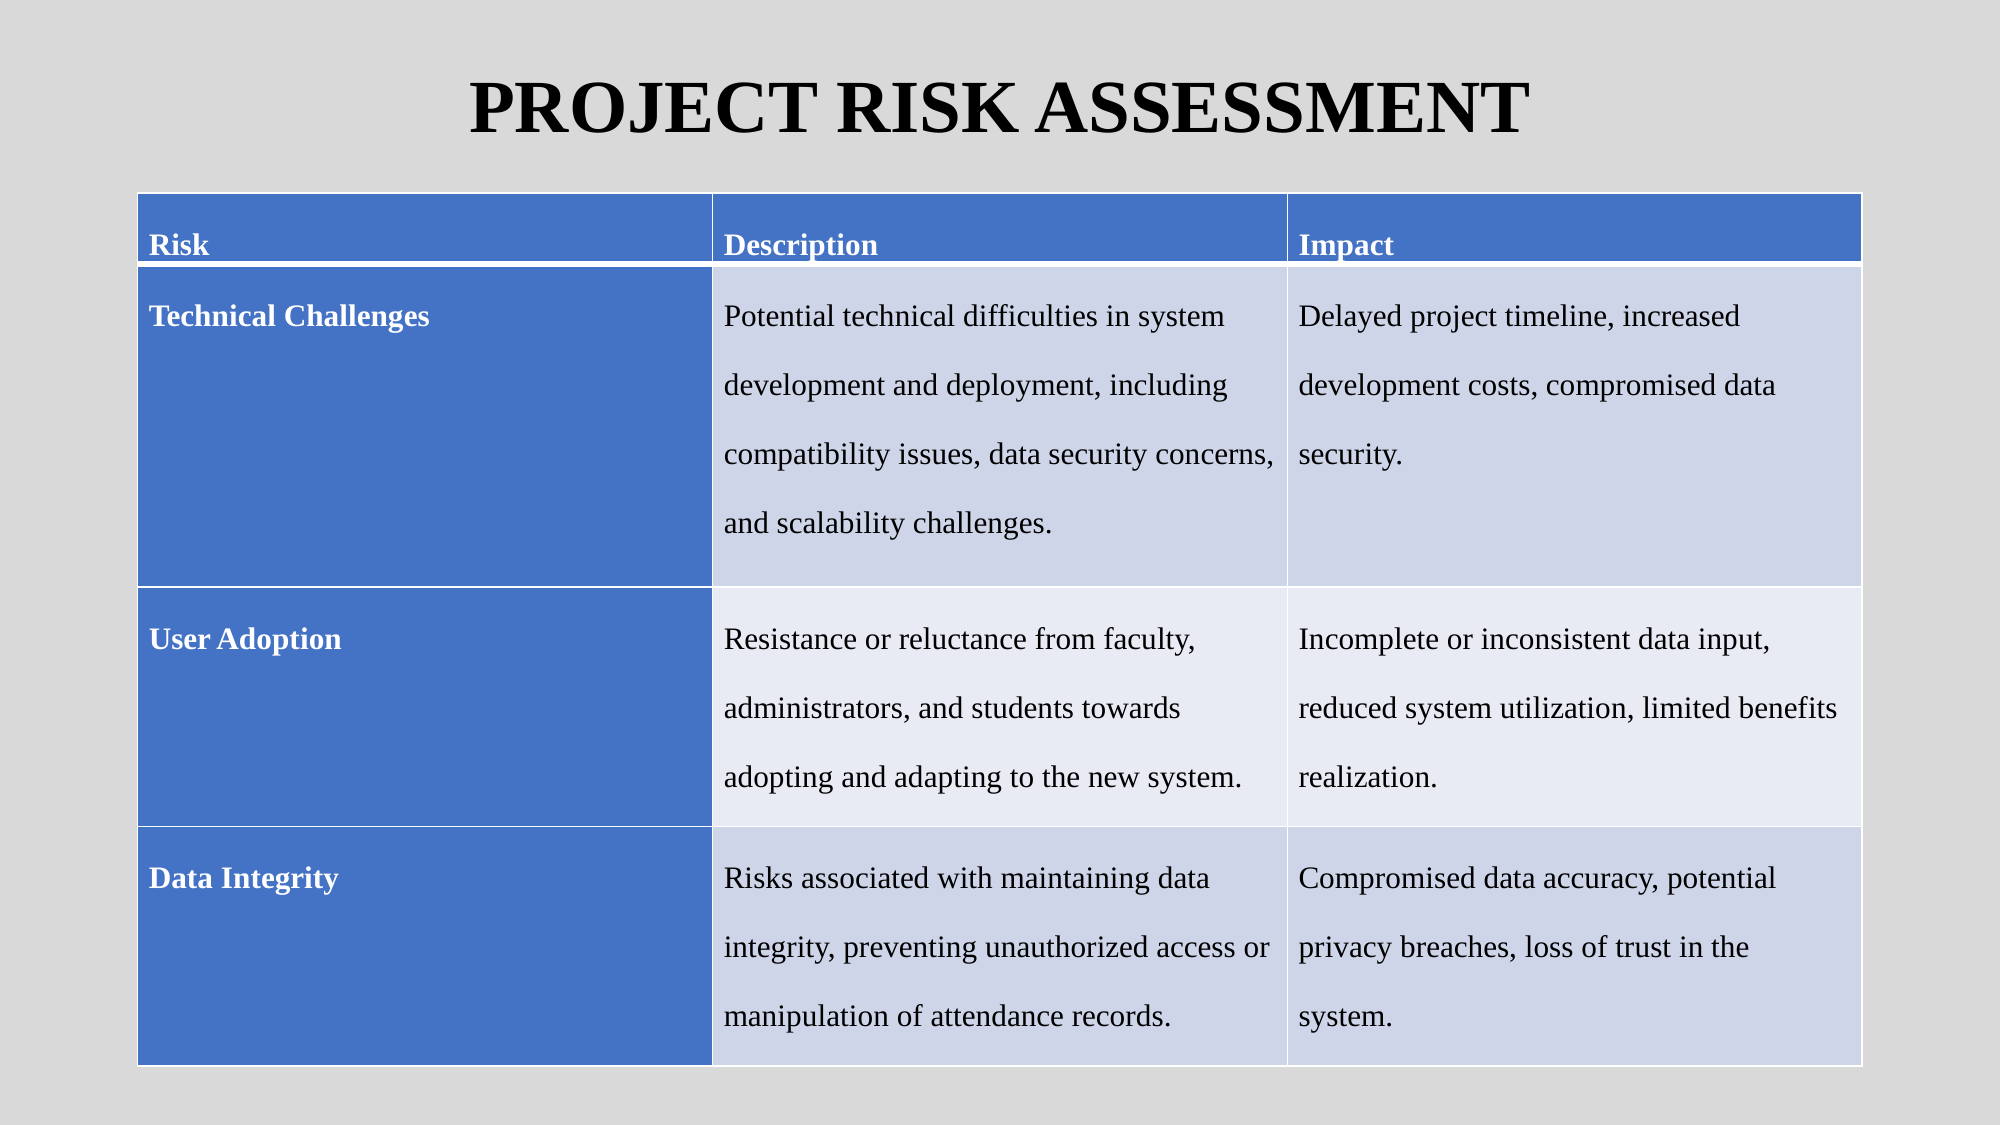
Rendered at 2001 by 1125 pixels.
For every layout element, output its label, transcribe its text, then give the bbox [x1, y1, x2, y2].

table_cell Data Integrity [138, 827, 712, 1065]
text_box PROJECT RISK ASSESSMENT [249, 59, 1750, 158]
table_cell Incomplete or inconsistent data input, reduced system utilization, limited benefits realization. [1288, 588, 1861, 826]
table_header Description [713, 194, 1287, 261]
table_cell Delayed project timeline, increased development costs, compromised data security. [1288, 267, 1861, 586]
table_cell Technical Challenges [138, 267, 712, 586]
table_header Impact [1288, 194, 1861, 261]
table_cell Compromised data accuracy, potential privacy breaches, loss of trust in the system. [1288, 827, 1861, 1065]
table_cell Resistance or reluctance from faculty, administrators, and students towards adopting and adapting to the new system. [713, 588, 1287, 826]
table_cell Potential technical difficulties in system development and deployment, including compatibility issues, data security concerns, and scalability challenges. [713, 267, 1287, 586]
table_cell Risks associated with maintaining data integrity, preventing unauthorized access or manipulation of attendance records. [713, 827, 1287, 1065]
table_cell User Adoption [138, 588, 712, 826]
table_header Risk [138, 194, 712, 261]
